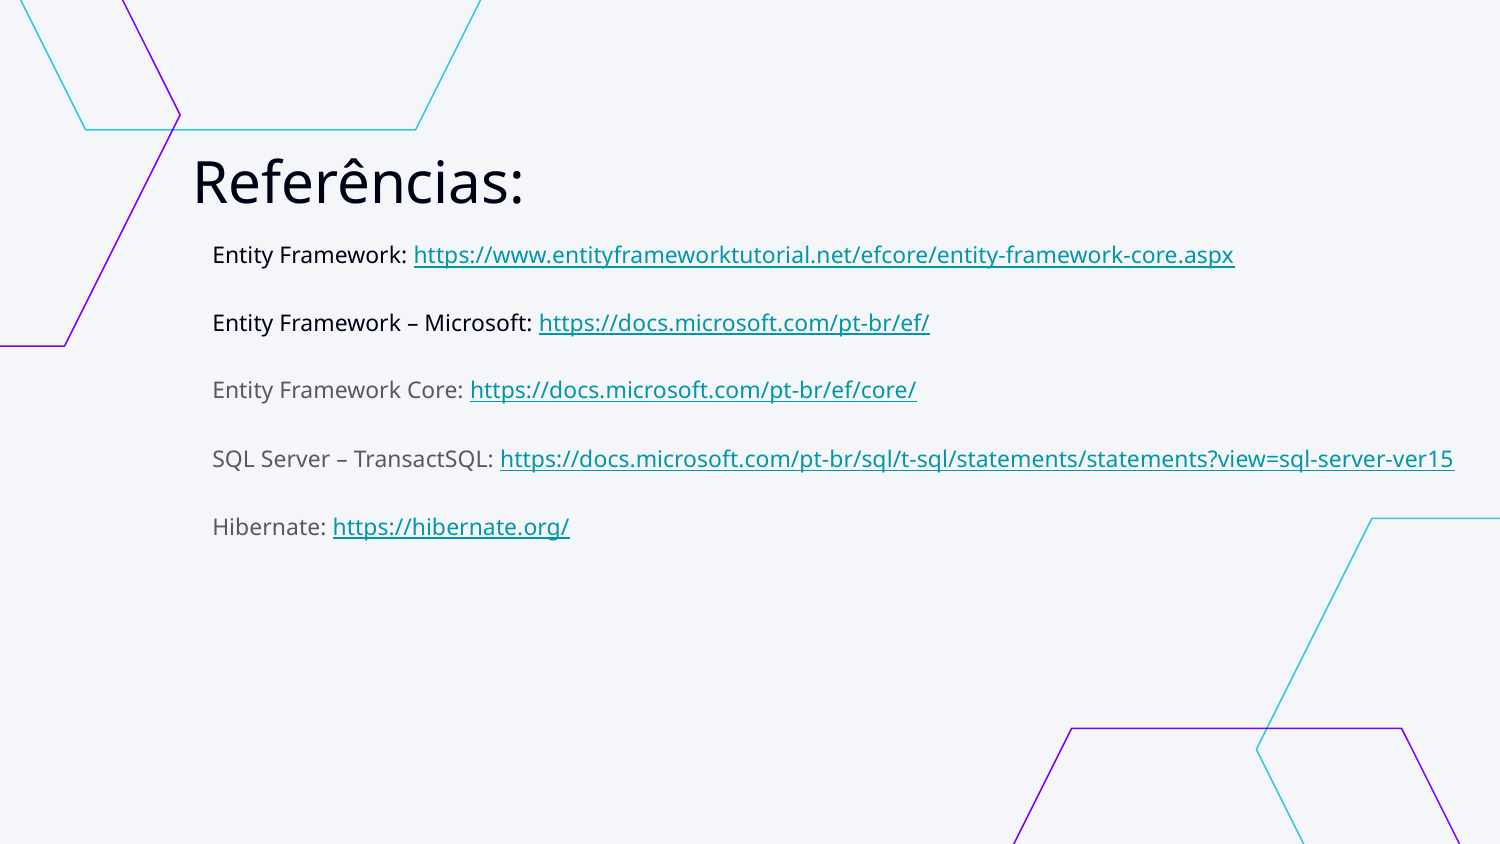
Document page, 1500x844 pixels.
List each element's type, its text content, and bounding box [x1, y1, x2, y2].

title Referências: [177, 130, 1237, 212]
list Entity Framework: https://www.entityframeworktutorial.net/efcore/entity-framework-core.aspx Entity Framework – Microsoft: https://docs.microsoft.com/pt-br/ef/ Entity Framework Core: https://docs.microsoft.com/pt-br/ef/core/ SQL Server – TransactSQL: https://docs.microsoft.com/pt-br/sql/t-sql/statements/statements?view=sql-server-ver15 Hibernate: https://hibernate.org/ [197, 221, 1500, 844]
text_box [124, 0, 481, 130]
text_box [0, 0, 181, 347]
text_box [1013, 728, 1460, 844]
text_box [1267, 518, 1500, 844]
